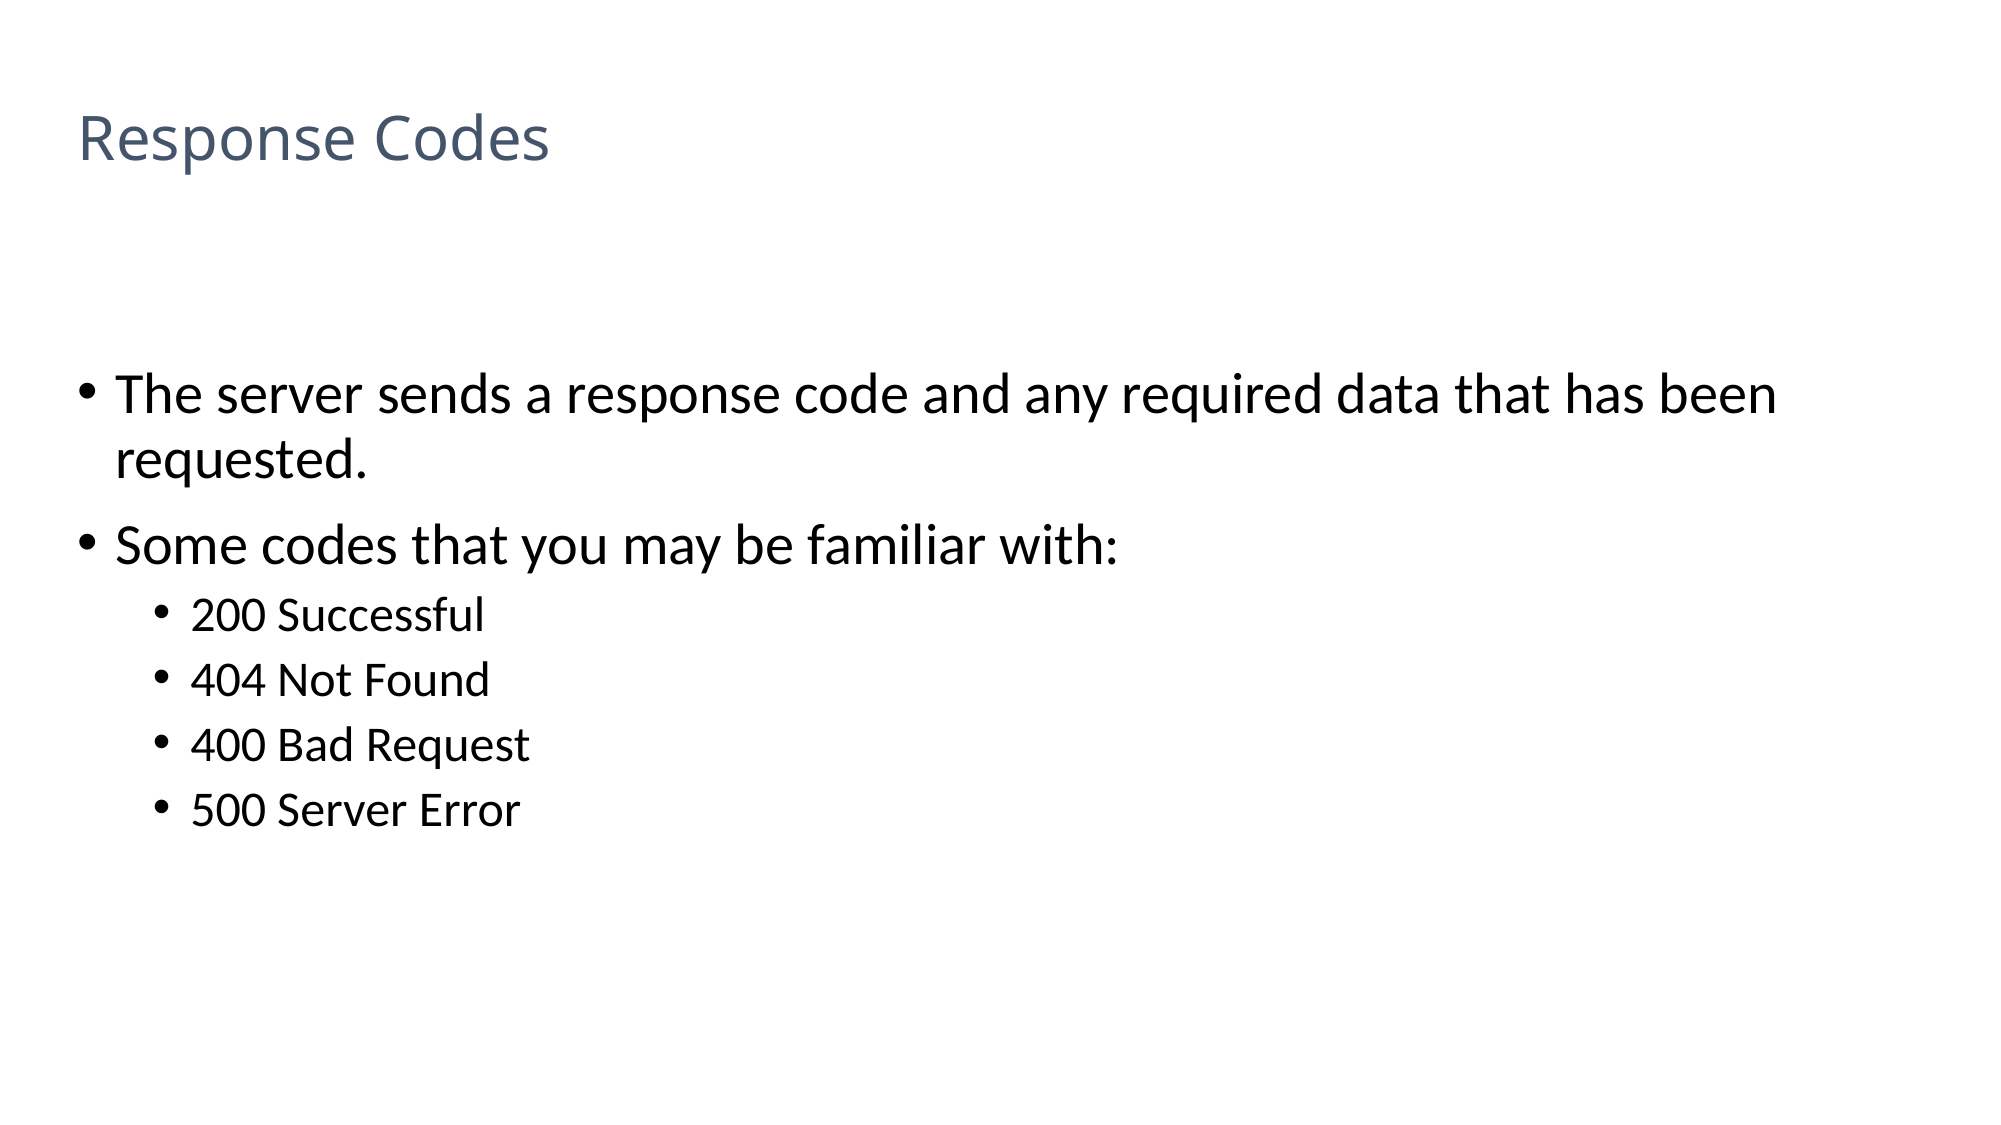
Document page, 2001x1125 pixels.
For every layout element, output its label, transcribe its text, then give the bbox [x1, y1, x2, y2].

title Response Codes [62, 99, 1788, 182]
list The server sends a response code and any required data that has been requested. Some codes that you may be familiar with: 200 Successful 404 Not Found 400 Bad Request 500 Server Error [62, 352, 1938, 961]
